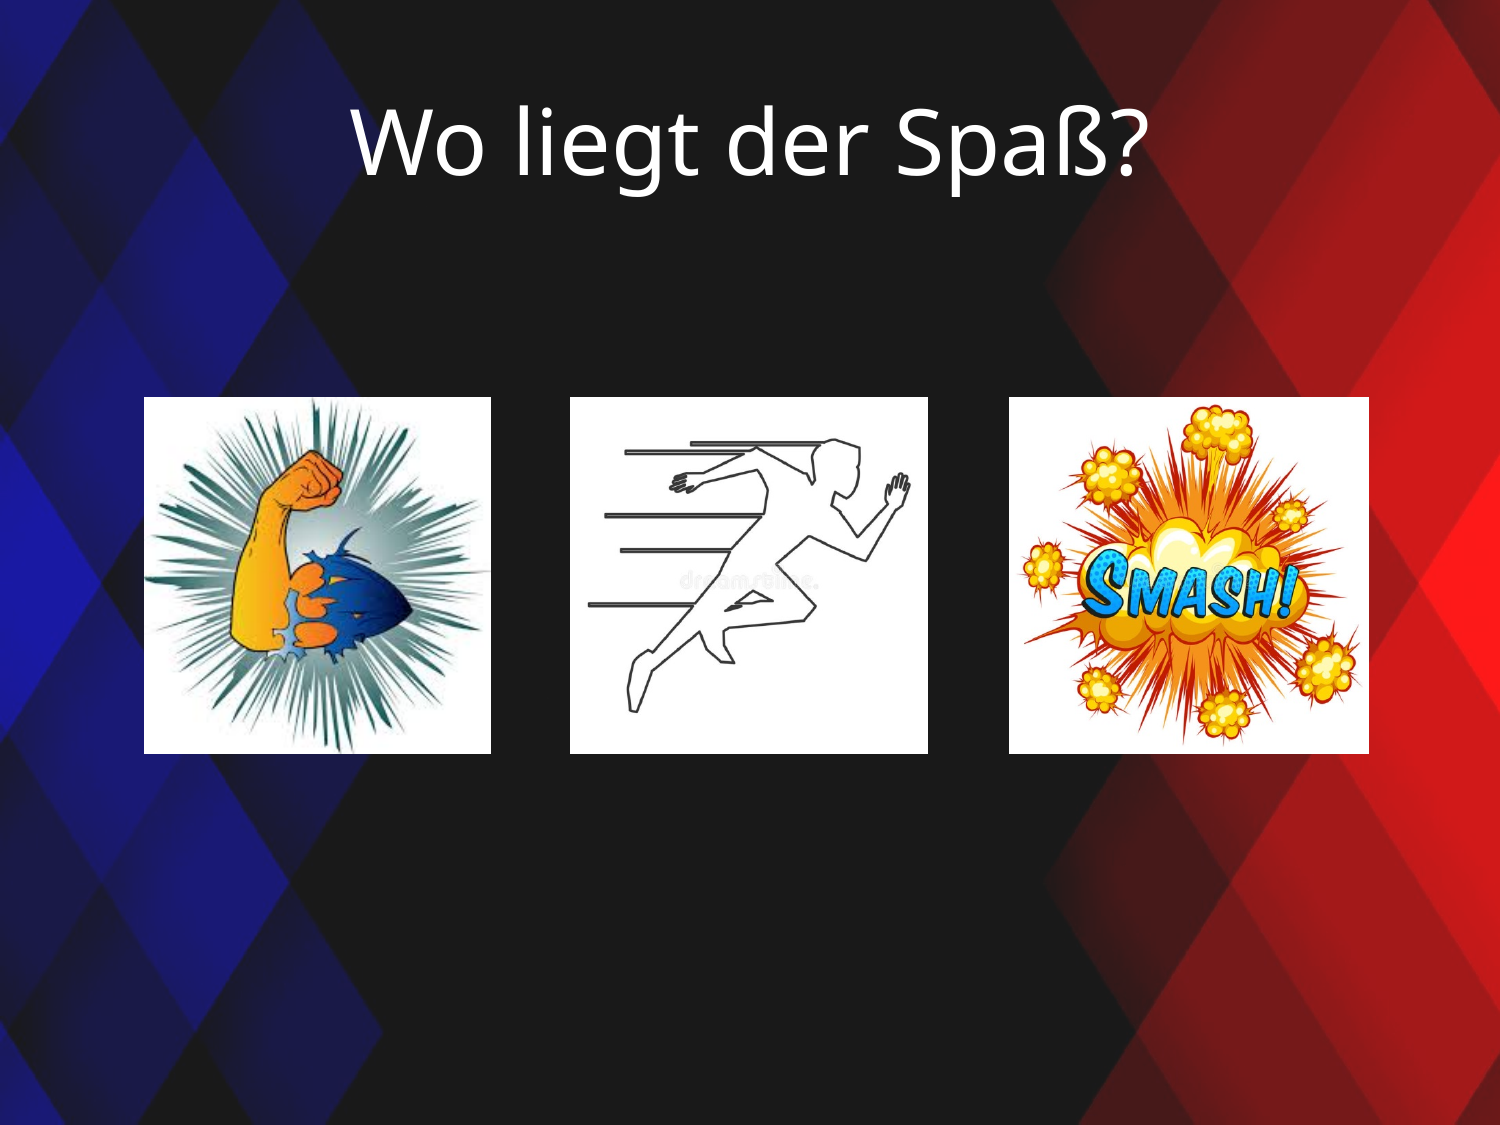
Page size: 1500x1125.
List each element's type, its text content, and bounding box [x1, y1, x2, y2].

picture [1009, 396, 1369, 754]
title Wo liegt der Spaß? [75, 45, 1425, 233]
picture [570, 396, 928, 754]
picture [144, 396, 491, 754]
